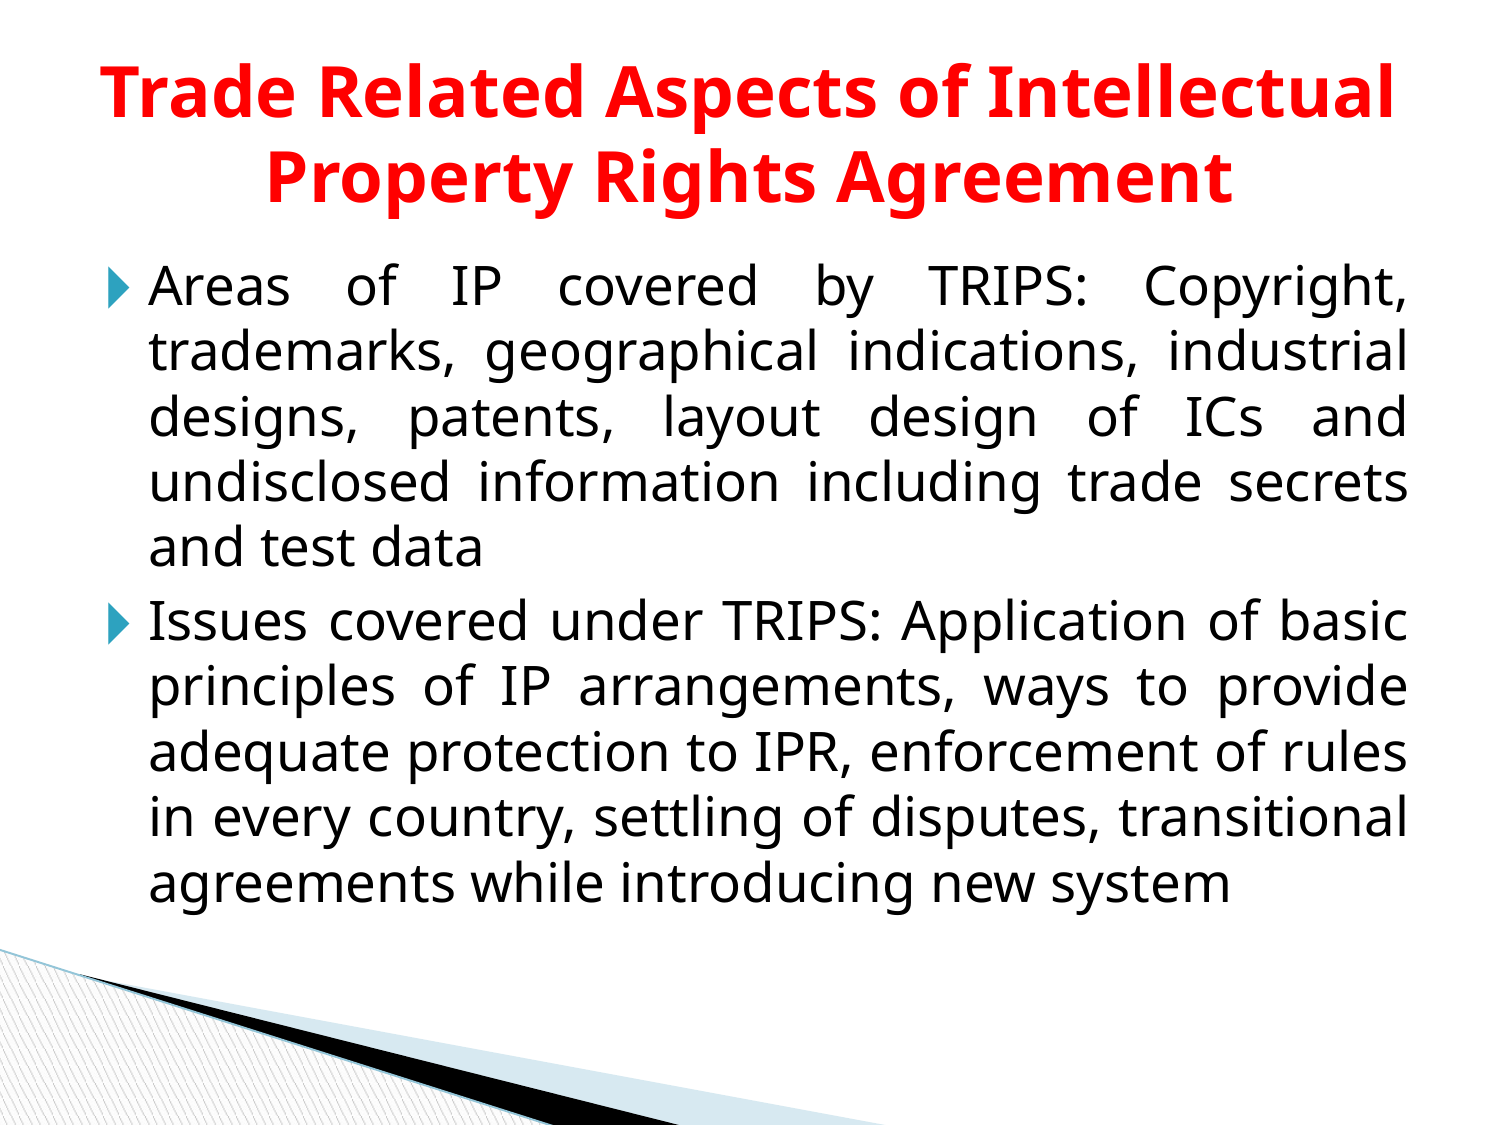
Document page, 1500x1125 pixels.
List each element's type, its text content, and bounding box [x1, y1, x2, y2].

list Areas of IP covered by TRIPS: Copyright, trademarks, geographical indications, industrial designs, patents, layout design of ICs and undisclosed information including trade secrets and test data Issues covered under TRIPS: Application of basic principles of IP arrangements, ways to provide adequate protection to IPR, enforcement of rules in every country, settling of disputes, transitional agreements while introducing new system [75, 243, 1425, 986]
title Trade Related Aspects of Intellectual Property Rights Agreement [75, 37, 1425, 225]
